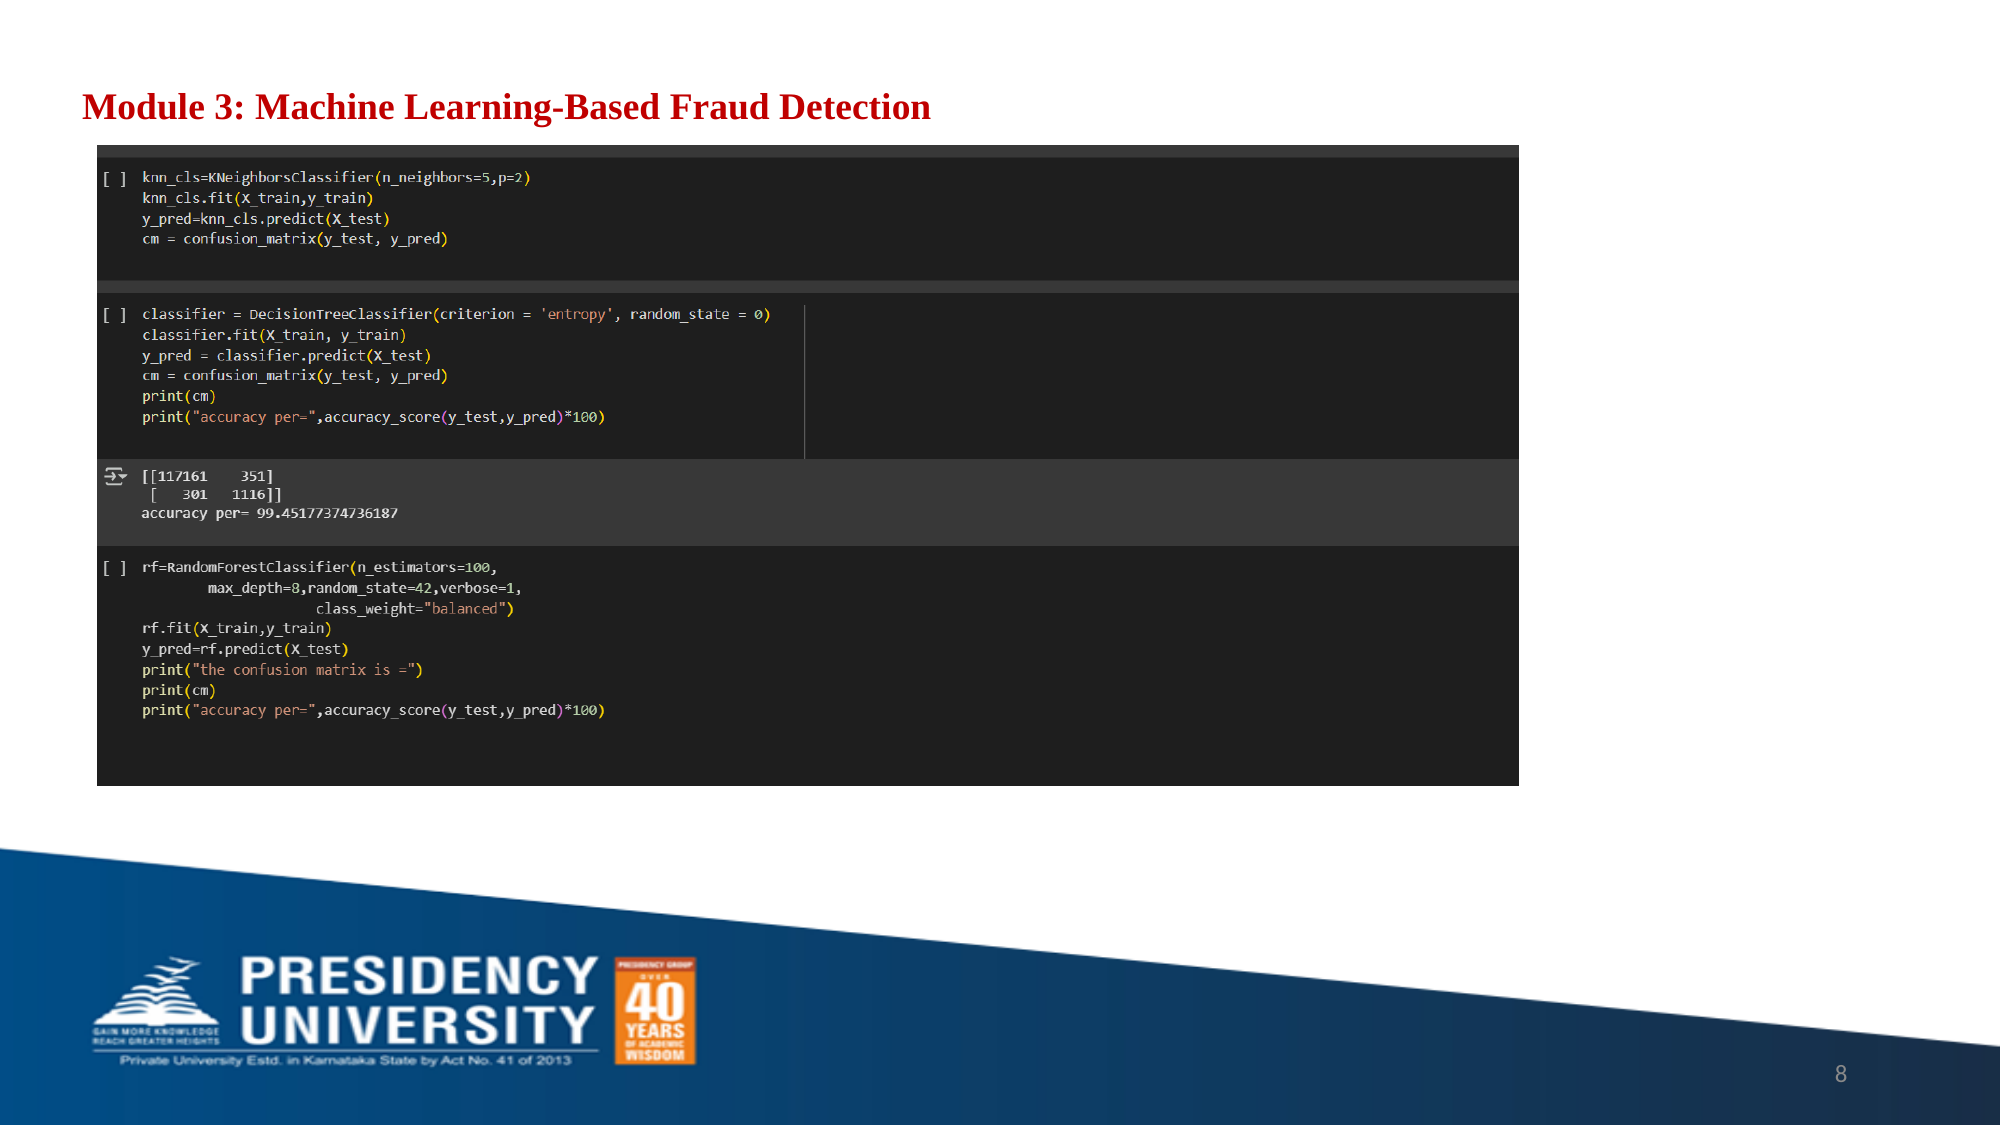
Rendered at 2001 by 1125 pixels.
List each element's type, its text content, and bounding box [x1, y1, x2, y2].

picture [97, 145, 1519, 786]
slide_number 8 [1412, 1042, 1863, 1103]
picture [0, 845, 2000, 1125]
text_box Module 3: Machine Learning-Based Fraud Detection [67, 52, 1903, 344]
